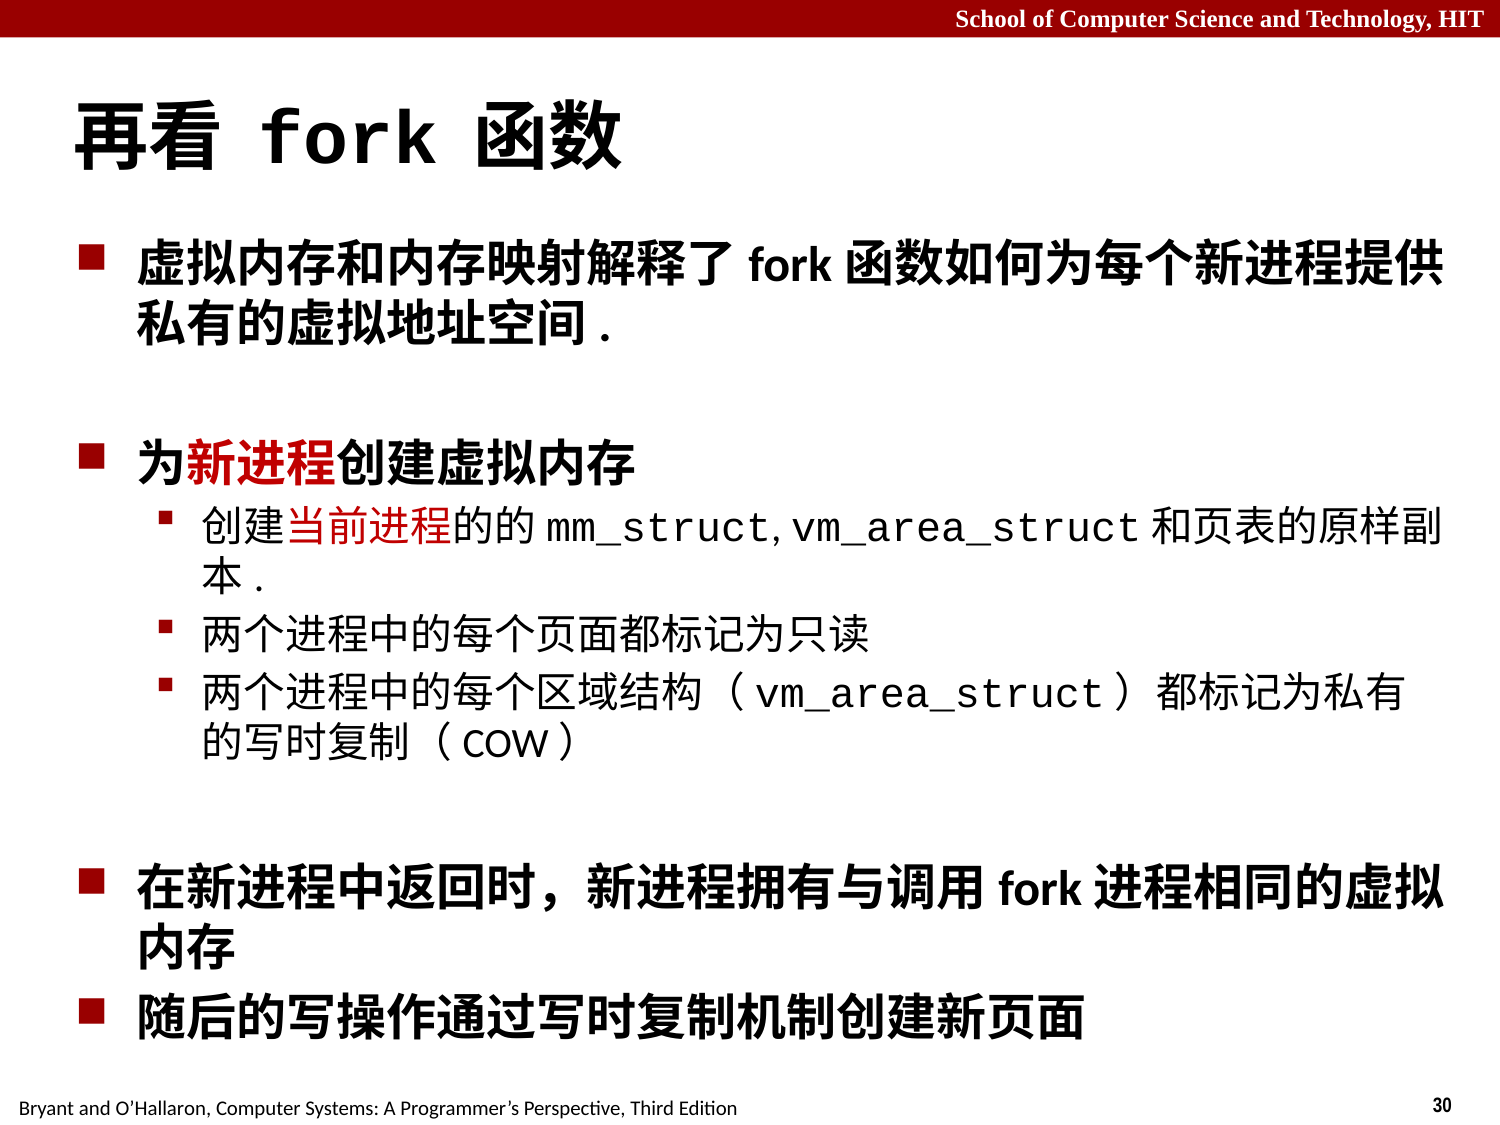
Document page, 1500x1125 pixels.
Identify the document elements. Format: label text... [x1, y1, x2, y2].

title 再看 fork 函数 [58, 71, 1305, 197]
list 虚拟内存和内存映射解释了fork函数如何为每个新进程提供私有的虚拟地址空间. 为新进程创建虚拟内存 创建当前进程的的mm_struct, vm_area_struct和页表的原样副本. 两个进程中的每个页面都标记为只读 两个进程中的每个区域结构（vm_area_struct）都标记为私有的写时复制（COW） 在新进程中返回时，新进程拥有与调用fork进程相同的虚拟内存 随后的写操作通过写时复制机制创建新页面 [64, 223, 1463, 1040]
